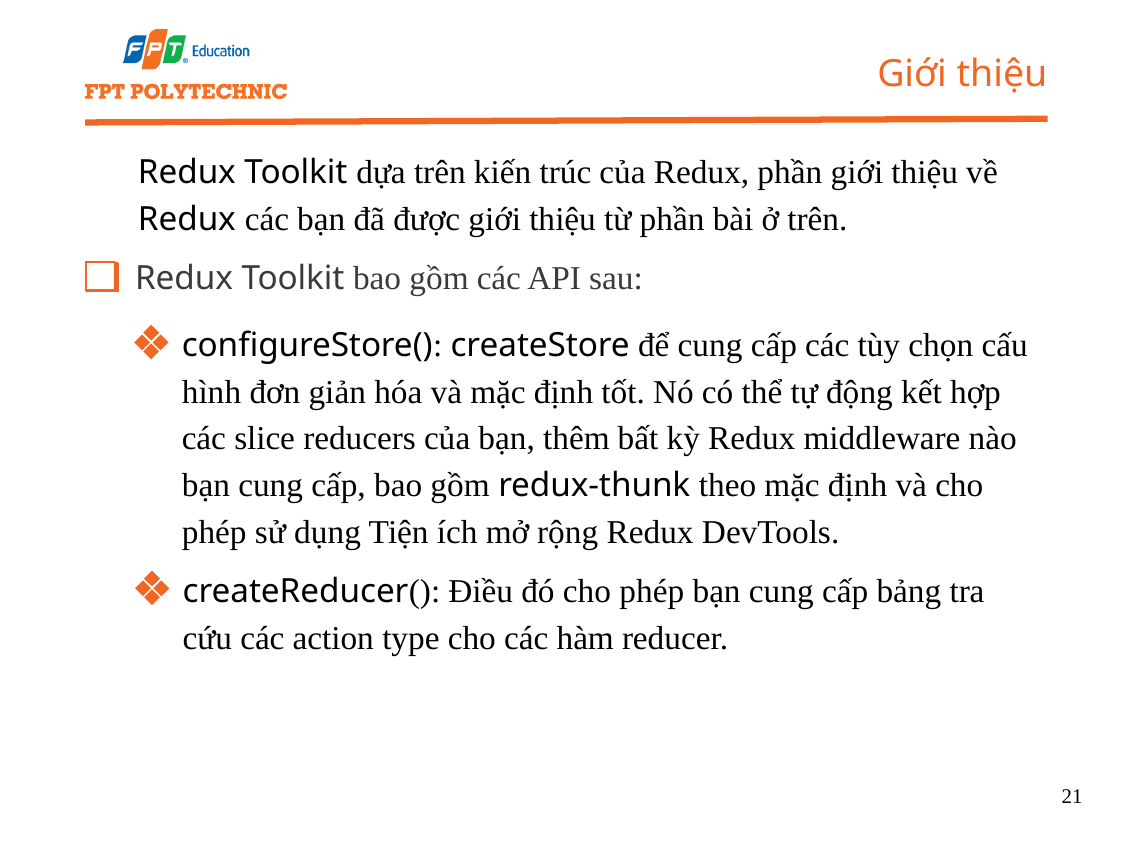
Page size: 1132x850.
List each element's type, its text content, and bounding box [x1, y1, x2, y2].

text_box Redux Toolkit dựa trên kiến trúc của Redux, phần giới thiệu về Redux các bạn đã được giới thiệu từ phần bài ở trên. [137, 143, 1048, 237]
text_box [133, 324, 1038, 570]
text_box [84, 257, 1038, 297]
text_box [134, 570, 1039, 655]
text_box 21 [1047, 778, 1083, 808]
text_box [85, 29, 287, 99]
text_box Giới thiệu [316, 41, 1048, 95]
